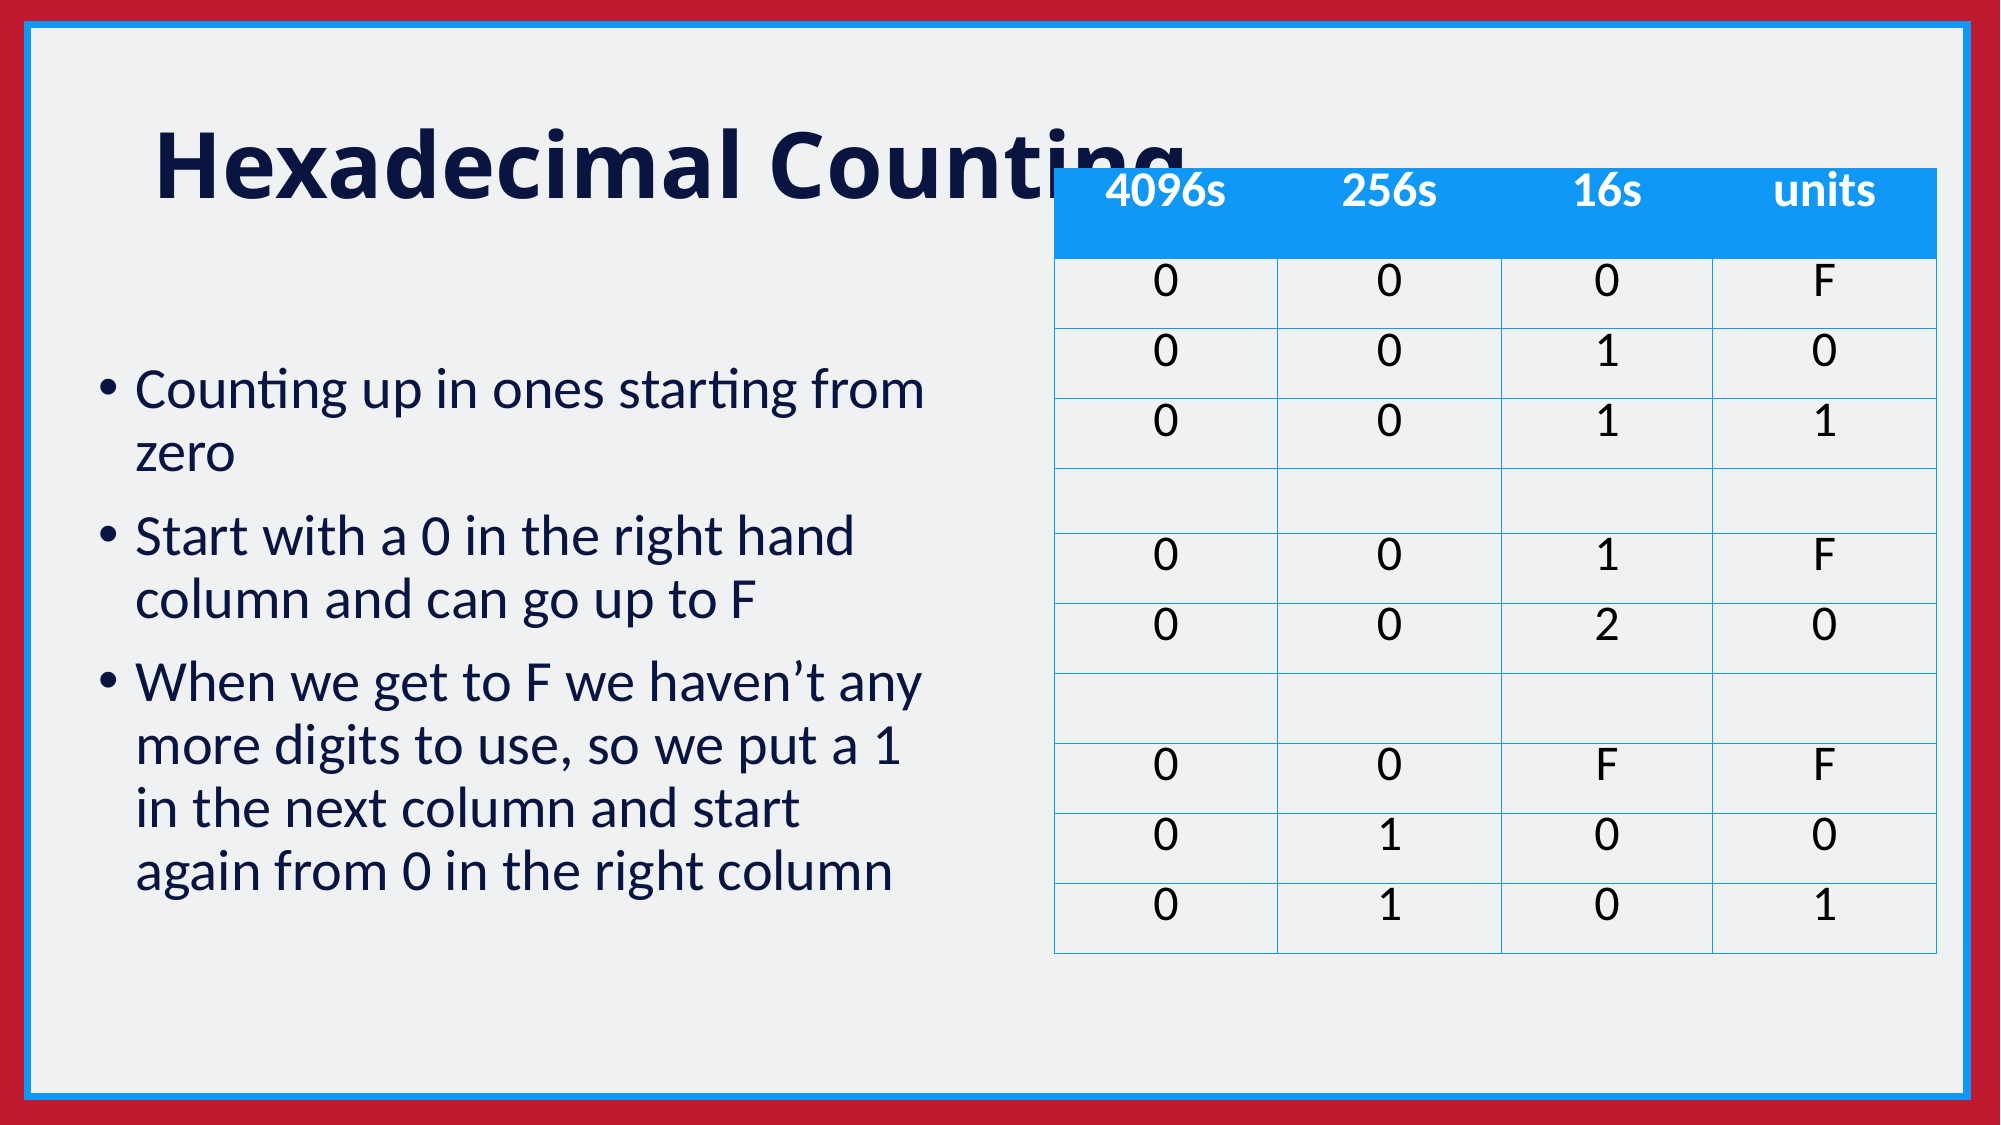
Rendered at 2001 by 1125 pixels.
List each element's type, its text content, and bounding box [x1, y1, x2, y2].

table_cell F [1502, 744, 1712, 813]
title Hexadecimal Counting [137, 59, 1863, 278]
table_cell 0 [1278, 604, 1501, 673]
table_cell 1 [1278, 884, 1501, 953]
table_cell F [1713, 744, 1936, 813]
table_cell 0 [1055, 399, 1277, 468]
table_header 16s [1501, 169, 1713, 258]
table_cell [1713, 674, 1936, 743]
table_cell 0 [1055, 259, 1277, 328]
table_header units [1713, 169, 1936, 258]
table_cell 0 [1278, 329, 1501, 398]
table_cell 1 [1502, 534, 1712, 603]
table_cell [1502, 469, 1712, 533]
table_cell 0 [1278, 534, 1501, 603]
table_cell F [1713, 534, 1936, 603]
table_cell [1055, 674, 1277, 743]
table_cell 1 [1713, 399, 1936, 468]
table_cell 1 [1278, 814, 1501, 883]
table_cell F [1713, 259, 1936, 328]
table_cell 0 [1502, 259, 1712, 328]
table_cell 0 [1713, 604, 1936, 673]
table_cell [1278, 674, 1501, 743]
table_cell 0 [1055, 604, 1277, 673]
table_header 4096s [1055, 169, 1278, 258]
table_header 256s [1278, 169, 1501, 258]
table_cell 0 [1055, 814, 1277, 883]
table_cell 0 [1055, 329, 1277, 398]
list Counting up in ones starting from zero Start with a 0 in the right hand column and can go up to F When we get to F we haven’t any more digits to use, so we put a 1 in the next column and start again from 0 in the right column [83, 351, 946, 1066]
table_cell 0 [1055, 884, 1277, 953]
table_cell 0 [1055, 744, 1277, 813]
table_cell 0 [1713, 329, 1936, 398]
table_cell 0 [1055, 534, 1277, 603]
table_cell 2 [1502, 604, 1712, 673]
table_cell [1502, 674, 1712, 743]
table_cell 0 [1278, 399, 1501, 468]
table_cell 0 [1713, 814, 1936, 883]
table_cell 1 [1502, 399, 1712, 468]
table_cell [1713, 469, 1936, 533]
table_cell 0 [1502, 814, 1712, 883]
table_cell 1 [1713, 884, 1936, 953]
table_cell [1278, 469, 1501, 533]
table_cell 1 [1502, 329, 1712, 398]
table_cell 0 [1278, 744, 1501, 813]
table_cell [1055, 469, 1277, 533]
table_cell 0 [1278, 259, 1501, 328]
table_cell 0 [1502, 884, 1712, 953]
